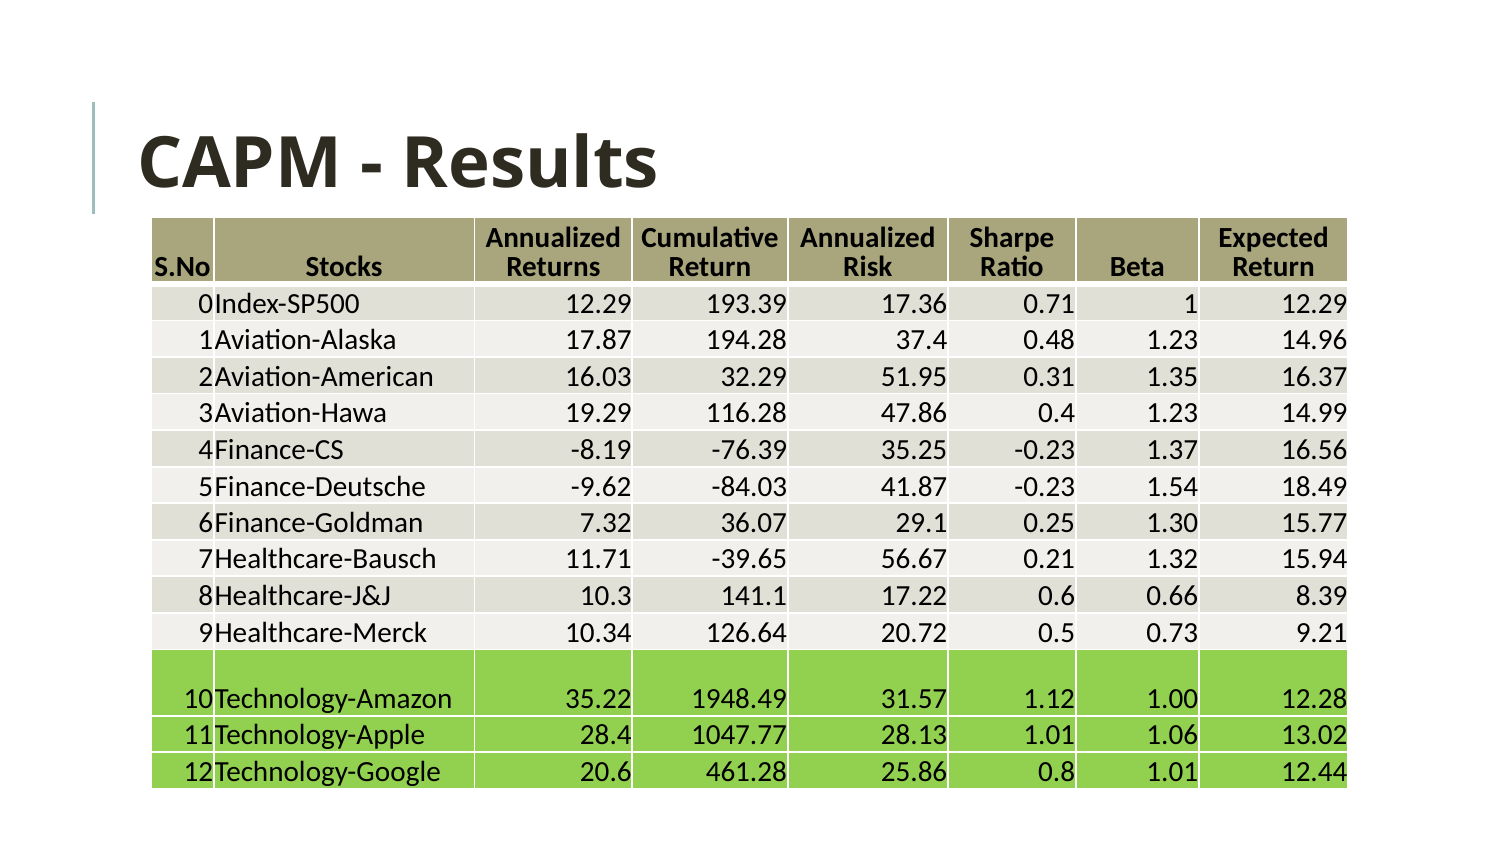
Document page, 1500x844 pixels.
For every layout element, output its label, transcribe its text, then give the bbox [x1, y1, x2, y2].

table_cell -9.62 [475, 468, 631, 502]
table_cell Technology-Apple [215, 717, 474, 751]
table_cell Index-SP500 [215, 287, 474, 320]
table_cell 1047.77 [633, 717, 787, 751]
table_cell 10.34 [475, 614, 631, 649]
table_cell 18.49 [1200, 468, 1347, 502]
table_header Annualized Returns [475, 257, 631, 281]
table_cell 7 [152, 541, 213, 575]
table_header Cumulative Return [633, 257, 787, 281]
table_cell 12 [152, 753, 213, 788]
table_cell -0.23 [949, 468, 1075, 502]
table_cell 13.02 [1200, 717, 1347, 751]
table_cell 4 [152, 431, 213, 466]
table_cell 1.35 [1077, 358, 1198, 393]
table_cell Healthcare-Merck [215, 614, 474, 649]
table_cell 1 [152, 321, 213, 356]
table_cell 0.66 [1077, 577, 1198, 612]
table_cell 194.28 [633, 321, 787, 356]
table_cell 25.86 [789, 753, 947, 788]
table_cell 51.95 [789, 358, 947, 393]
table_cell Finance-Goldman [215, 504, 474, 539]
table_header Expected Return [1200, 257, 1347, 281]
table_cell 0.71 [949, 287, 1075, 320]
table_cell 9.21 [1200, 614, 1347, 649]
table_cell -8.19 [475, 431, 631, 466]
table_cell 1.54 [1077, 468, 1198, 502]
table_cell 14.99 [1200, 394, 1347, 429]
table_cell 0.6 [949, 577, 1075, 612]
table_cell 19.29 [475, 394, 631, 429]
table_cell Aviation-Alaska [215, 321, 474, 356]
table_cell 10 [152, 650, 213, 715]
table_cell 1.32 [1077, 541, 1198, 575]
table_cell 12.28 [1200, 650, 1347, 715]
table_cell 47.86 [789, 394, 947, 429]
table_cell -76.39 [633, 431, 787, 466]
table_cell 5 [152, 468, 213, 502]
table_cell 17.36 [789, 287, 947, 320]
table_cell 0.5 [949, 614, 1075, 649]
table_cell 11.71 [475, 541, 631, 575]
table_cell 1.23 [1077, 394, 1198, 429]
table_header S.No [152, 257, 213, 281]
title CAPM - Results [126, 71, 1420, 257]
table_cell 20.6 [475, 753, 631, 788]
table_cell 16.37 [1200, 358, 1347, 393]
table_cell -0.23 [949, 431, 1075, 466]
table_cell 1.23 [1077, 321, 1198, 356]
table_cell 1.37 [1077, 431, 1198, 466]
table_cell 1948.49 [633, 650, 787, 715]
table_cell Technology-Google [215, 753, 474, 788]
table_cell 14.96 [1200, 321, 1347, 356]
table_cell 17.22 [789, 577, 947, 612]
table_cell -39.65 [633, 541, 787, 575]
table_cell Aviation-Hawa [215, 394, 474, 429]
table_cell 1.12 [949, 650, 1075, 715]
table_cell Aviation-American [215, 358, 474, 393]
table_cell 56.67 [789, 541, 947, 575]
table_cell 1.30 [1077, 504, 1198, 539]
table_header Beta [1077, 257, 1198, 281]
table_cell 36.07 [633, 504, 787, 539]
table_cell 12.29 [1200, 287, 1347, 320]
table_cell 0.4 [949, 394, 1075, 429]
table_cell 6 [152, 504, 213, 539]
table_cell Finance-CS [215, 431, 474, 466]
table_cell 1.01 [1077, 753, 1198, 788]
table_cell Healthcare-Bausch [215, 541, 474, 575]
table_cell 8 [152, 577, 213, 612]
table_cell 12.29 [475, 287, 631, 320]
table_cell 28.13 [789, 717, 947, 751]
table_cell 1 [1077, 287, 1198, 320]
table_cell 20.72 [789, 614, 947, 649]
table_cell 461.28 [633, 753, 787, 788]
table_cell Technology-Amazon [215, 650, 474, 715]
table_cell 1.06 [1077, 717, 1198, 751]
table_cell 29.1 [789, 504, 947, 539]
table_cell 2 [152, 358, 213, 393]
table_cell 0.21 [949, 541, 1075, 575]
table_cell 16.56 [1200, 431, 1347, 466]
table_cell 31.57 [789, 650, 947, 715]
table_cell 0.8 [949, 753, 1075, 788]
table_cell 15.94 [1200, 541, 1347, 575]
table_cell 10.3 [475, 577, 631, 612]
table_cell 12.44 [1200, 753, 1347, 788]
table_cell 35.25 [789, 431, 947, 466]
table_cell 15.77 [1200, 504, 1347, 539]
table_cell 41.87 [789, 468, 947, 502]
table_cell 0.73 [1077, 614, 1198, 649]
table_cell 32.29 [633, 358, 787, 393]
table_cell Finance-Deutsche [215, 468, 474, 502]
table_cell 0.25 [949, 504, 1075, 539]
table_cell 35.22 [475, 650, 631, 715]
table_header Annualized Risk [789, 257, 947, 281]
table_cell 193.39 [633, 287, 787, 320]
table_cell 37.4 [789, 321, 947, 356]
table_cell Healthcare-J&J [215, 577, 474, 612]
table_cell 9 [152, 614, 213, 649]
table_cell 7.32 [475, 504, 631, 539]
table_cell 1.01 [949, 717, 1075, 751]
table_header Sharpe Ratio [949, 257, 1075, 281]
table_cell 28.4 [475, 717, 631, 751]
table_cell 141.1 [633, 577, 787, 612]
table_cell 0.31 [949, 358, 1075, 393]
table_cell 16.03 [475, 358, 631, 393]
table_cell -84.03 [633, 468, 787, 502]
table_cell 116.28 [633, 394, 787, 429]
table_cell 3 [152, 394, 213, 429]
table_cell 1.00 [1077, 650, 1198, 715]
table_header Stocks [215, 257, 474, 281]
table_cell 0 [152, 287, 213, 320]
table_cell 126.64 [633, 614, 787, 649]
table_cell 8.39 [1200, 577, 1347, 612]
table_cell 0.48 [949, 321, 1075, 356]
table_cell 11 [152, 717, 213, 751]
table_cell 17.87 [475, 321, 631, 356]
